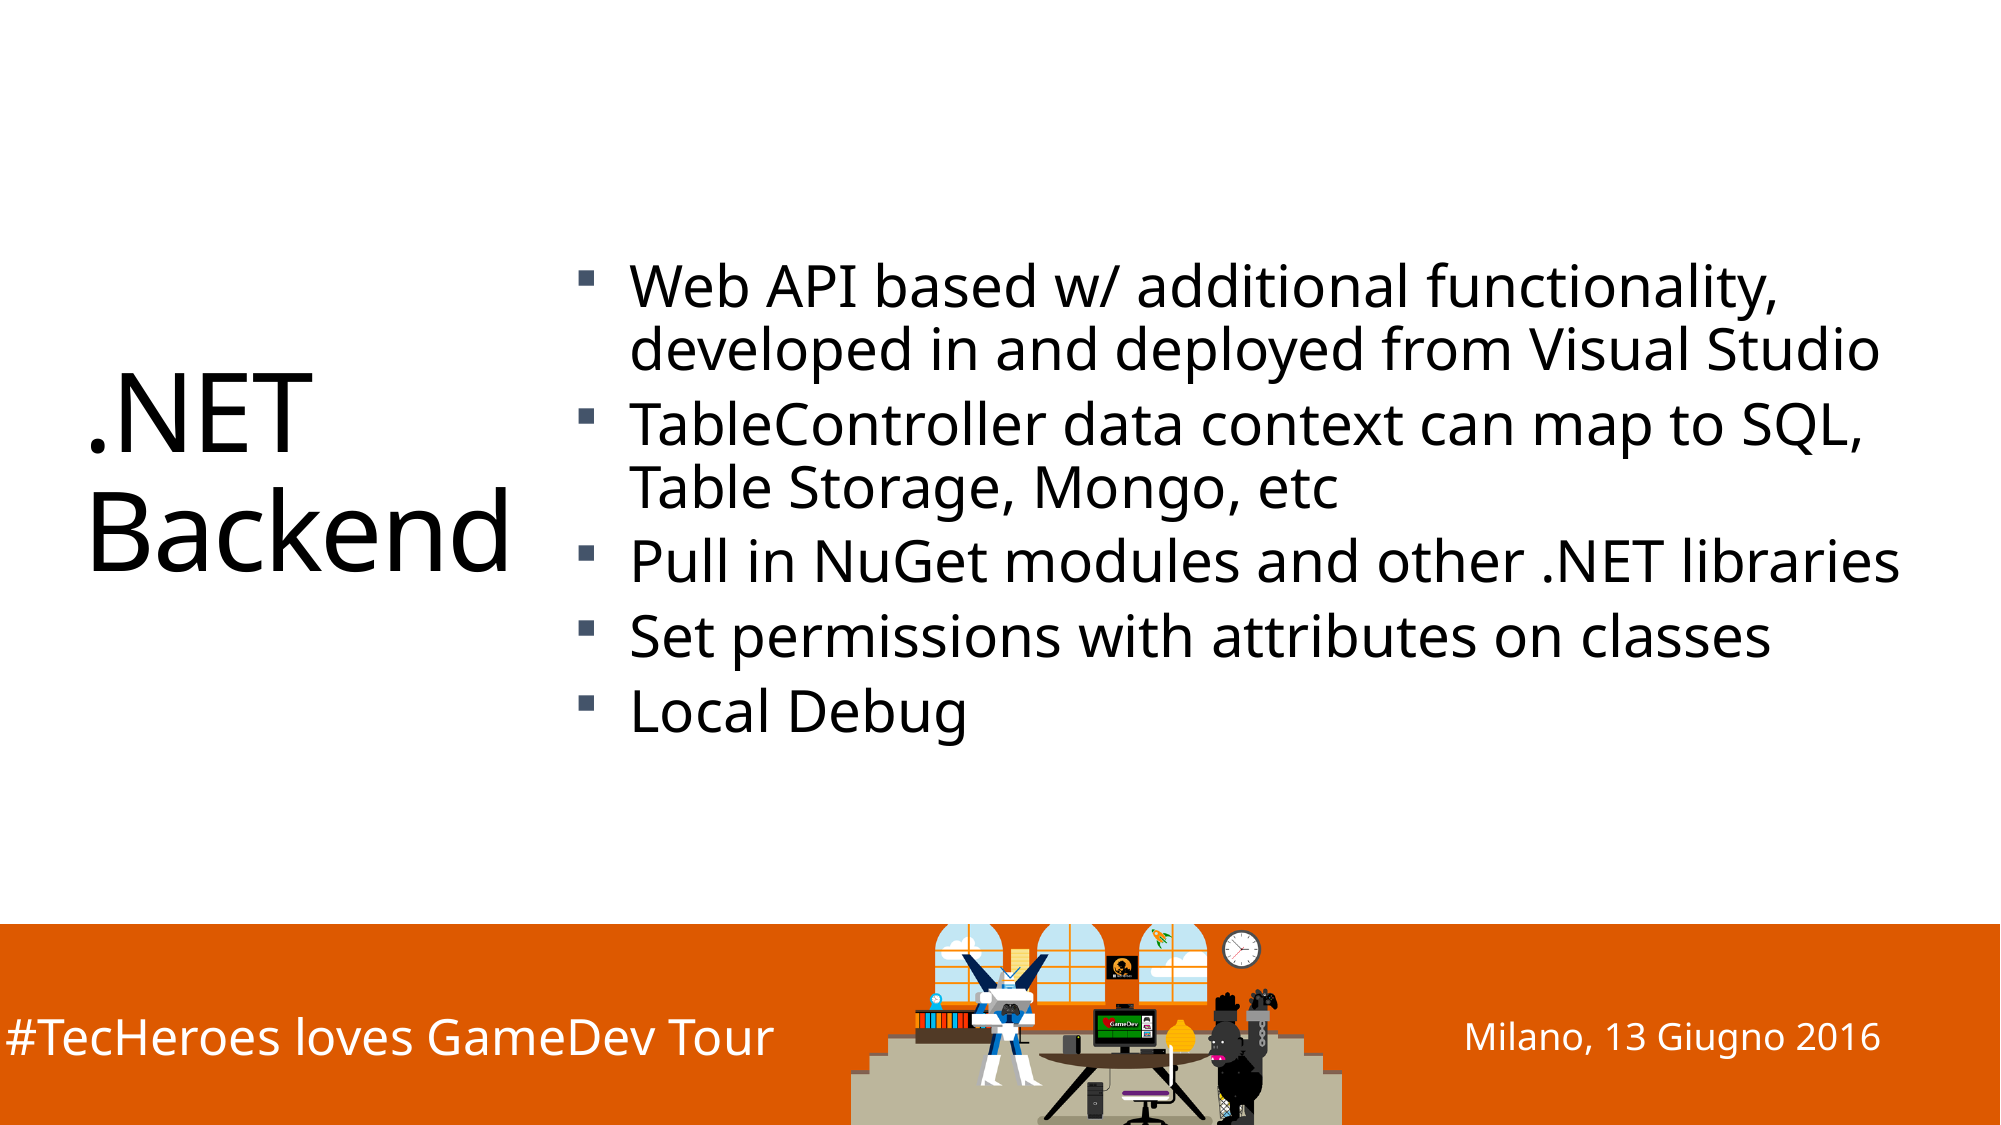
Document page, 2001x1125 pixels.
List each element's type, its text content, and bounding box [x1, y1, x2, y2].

text_box Web API based w/ additional functionality, developed in and deployed from Visual Studio TableController data context can map to SQL, Table Storage, Mongo, etc Pull in NuGet modules and other .NET libraries Set permissions with attributes on classes Local Debug [559, 249, 1975, 976]
picture [0, 924, 2000, 1125]
text_box .NET Backend [69, 349, 537, 501]
